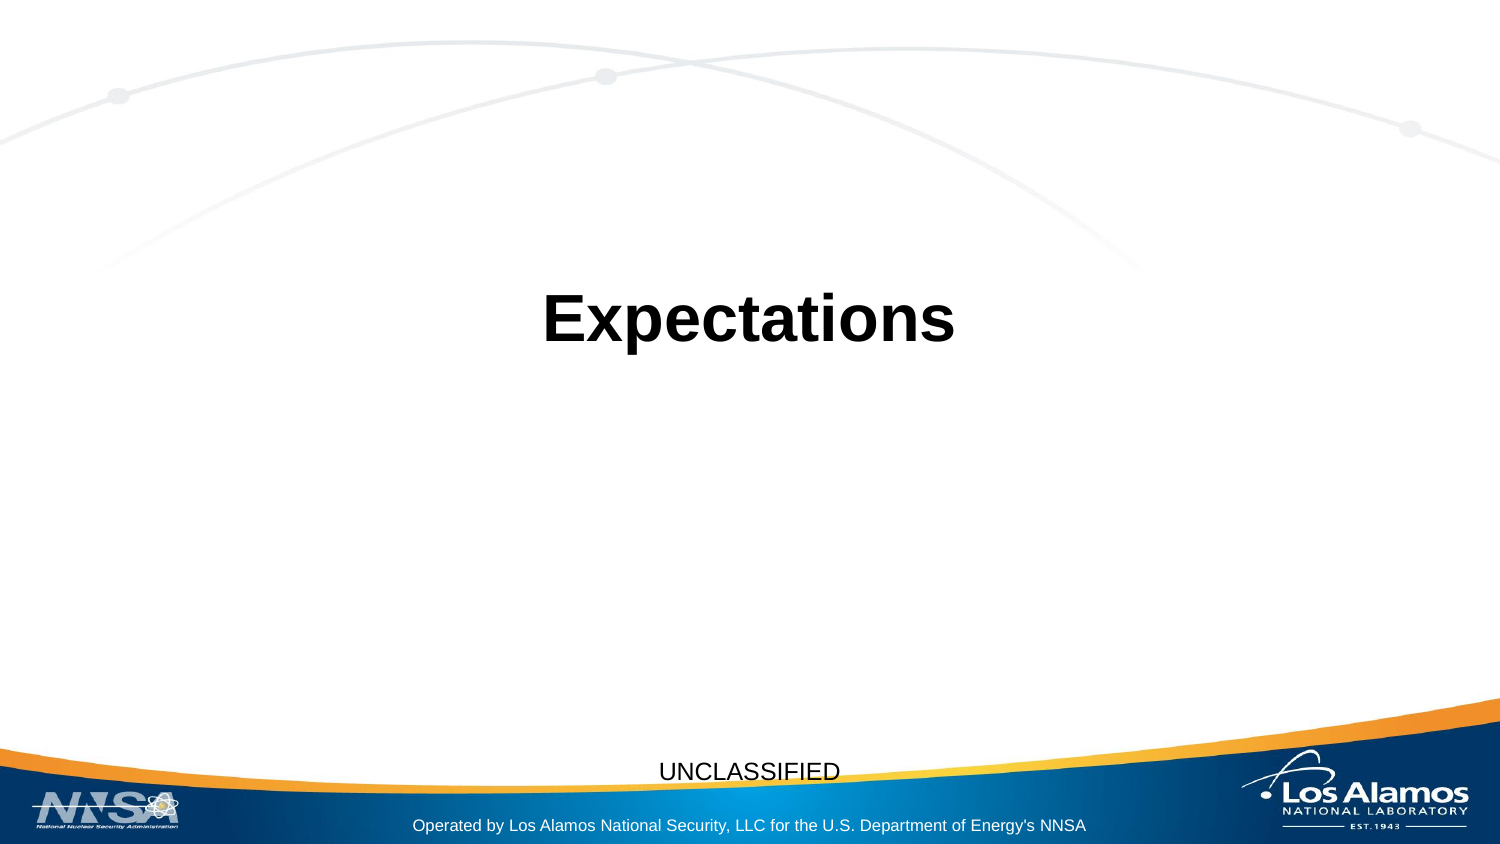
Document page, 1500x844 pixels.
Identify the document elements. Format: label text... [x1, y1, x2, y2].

title Expectations [112, 259, 1388, 450]
picture [0, 0, 1500, 844]
